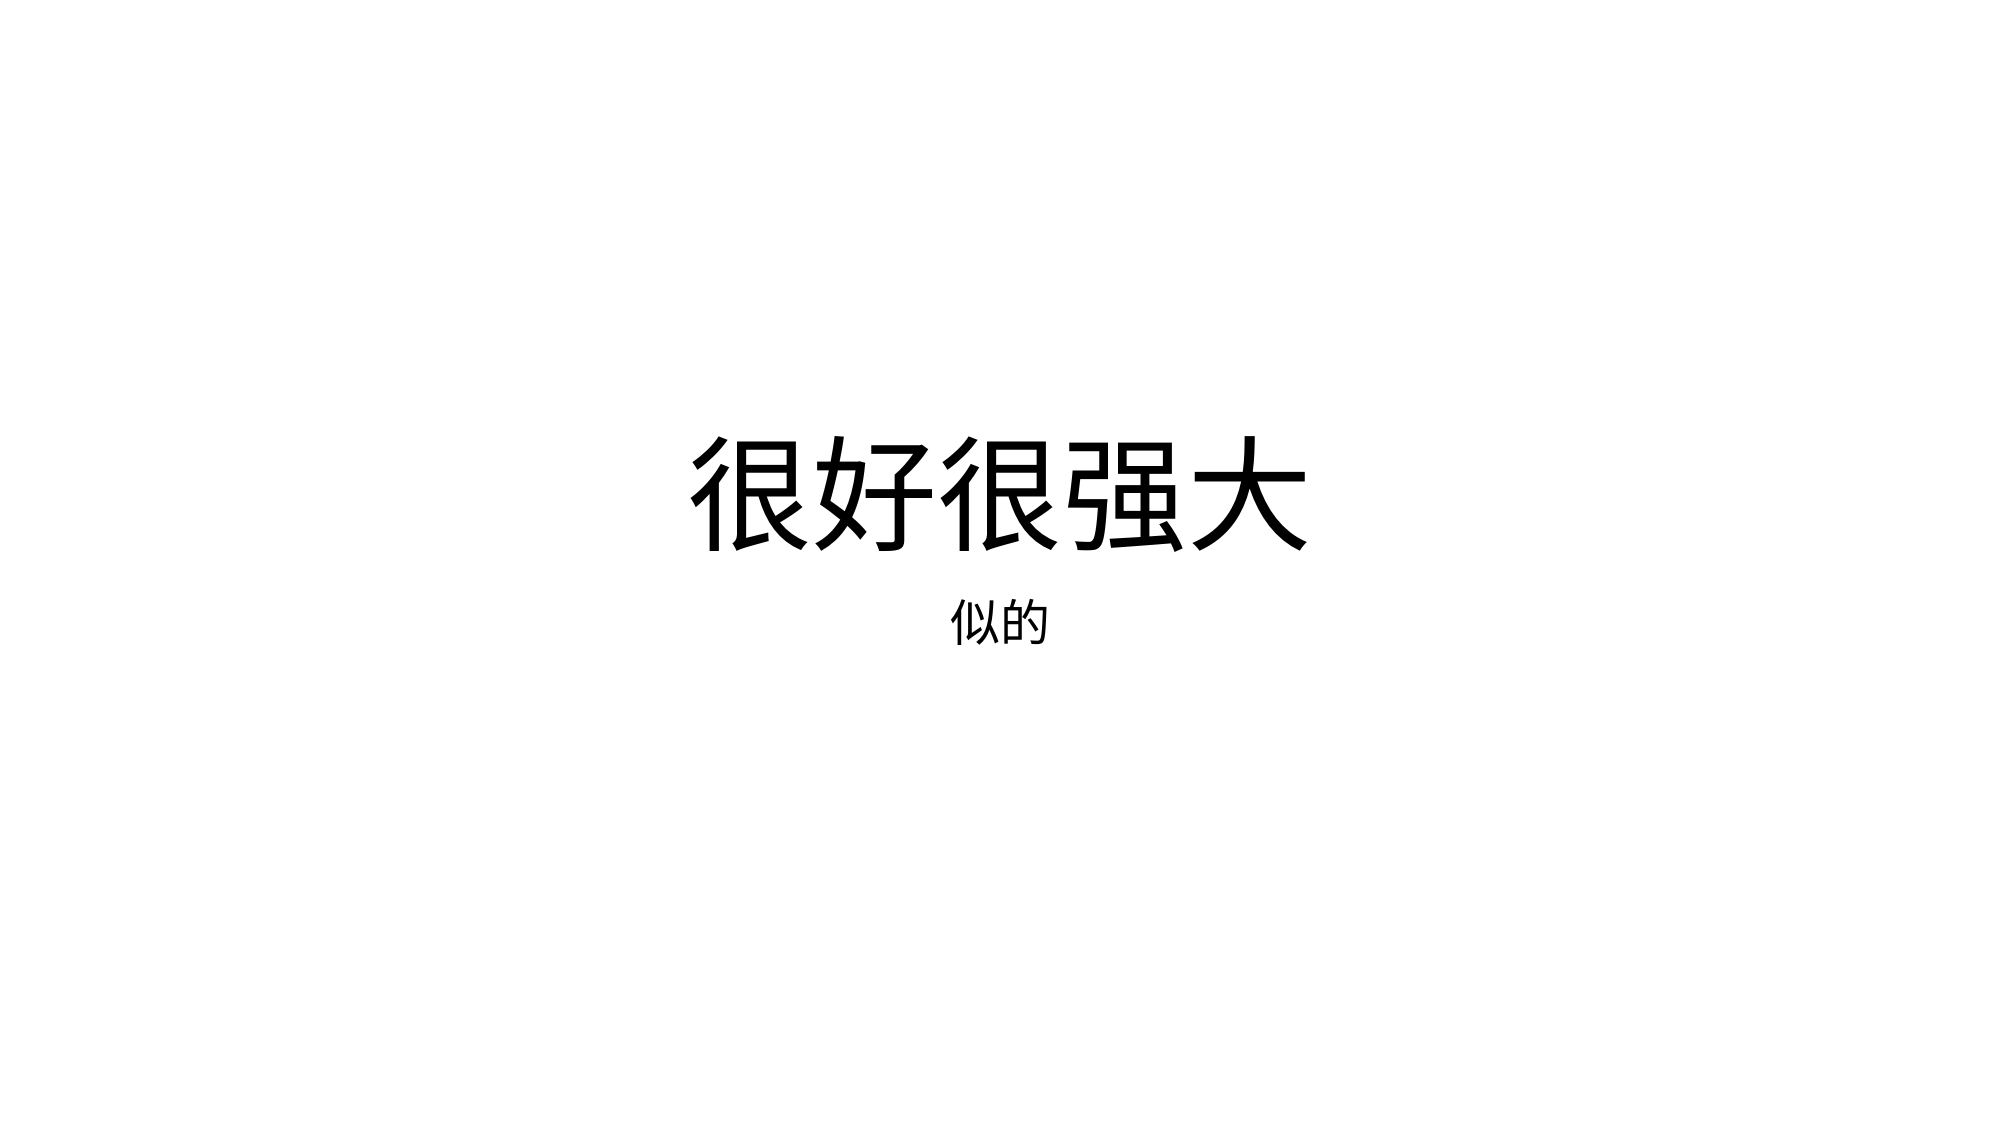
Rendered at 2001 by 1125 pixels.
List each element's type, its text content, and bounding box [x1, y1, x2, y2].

subtitle 似的 [249, 590, 1750, 863]
title 很好很强大 [249, 184, 1750, 576]
